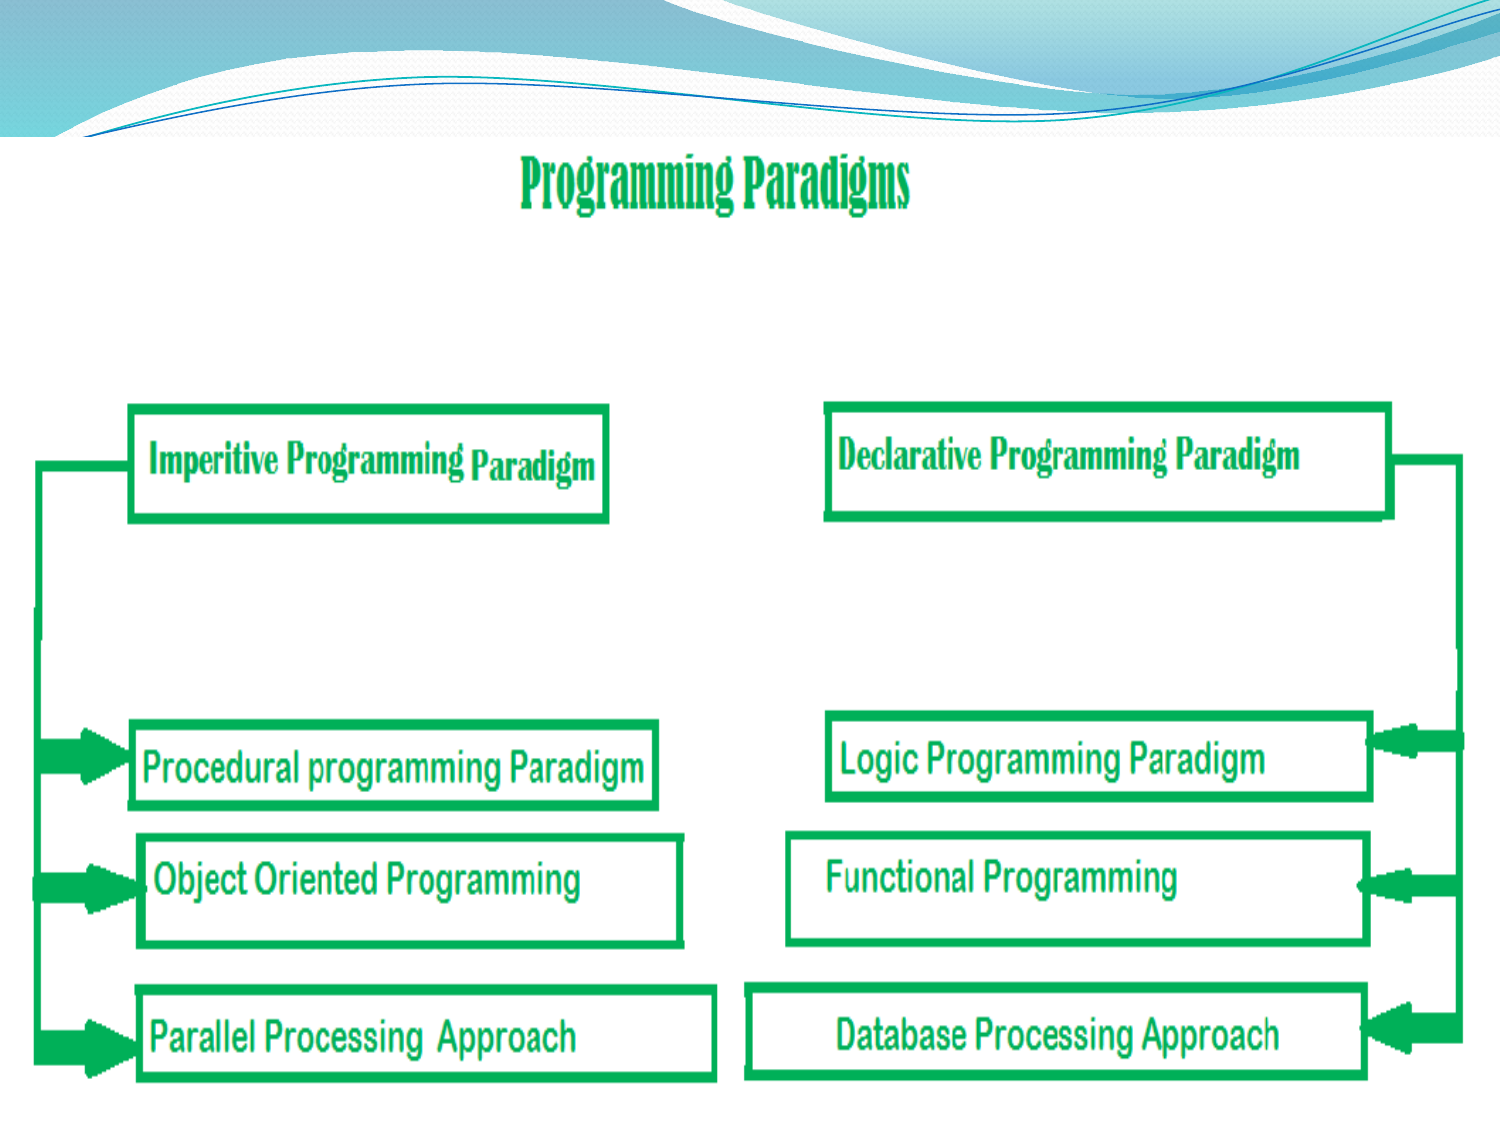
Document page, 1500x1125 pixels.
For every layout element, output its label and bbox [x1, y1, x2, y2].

picture [0, 137, 1500, 1125]
